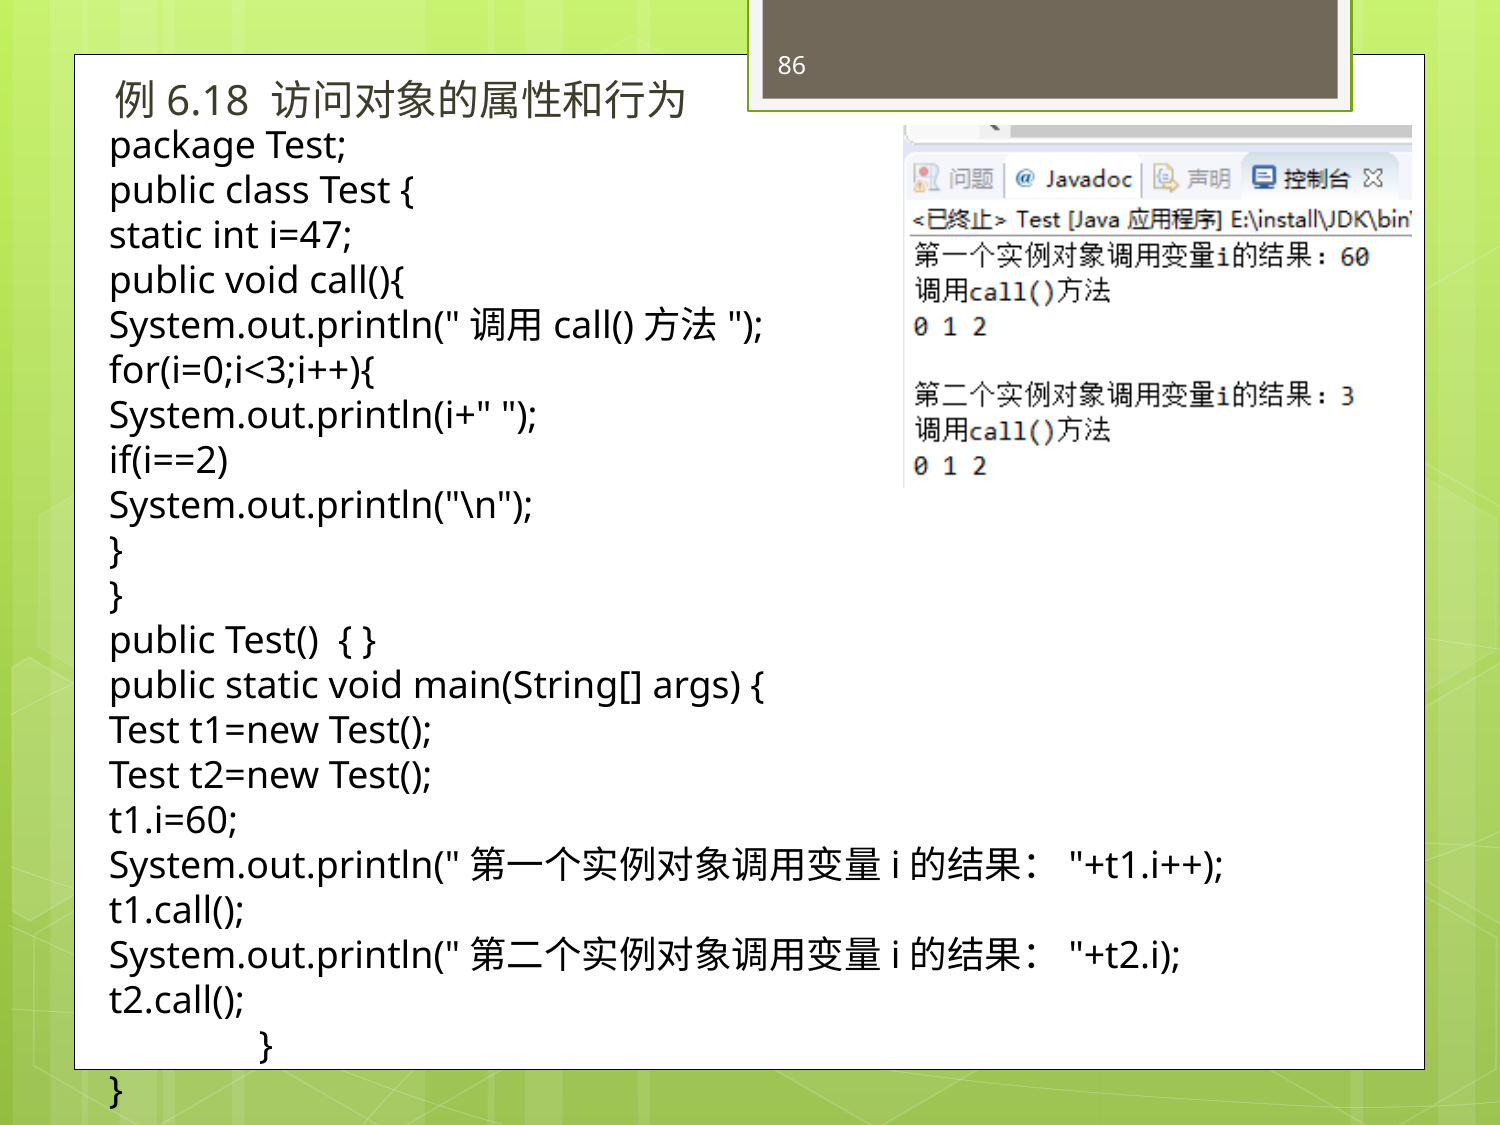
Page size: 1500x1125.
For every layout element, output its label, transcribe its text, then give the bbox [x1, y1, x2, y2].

slide_number 86 [762, 36, 982, 97]
list 例6.18 访问对象的属性和行为 [88, 66, 1201, 642]
picture [903, 125, 1412, 488]
text_box package Test; public class Test { static int i=47; public void call(){ System.out.println("调用call()方法"); for(i=0;i<3;i++){ System.out.println(i+" "); if(i==2) System.out.println("\n"); } } public Test() { } public static void main(String[] args) { Test t1=new Test(); Test t2=new Test(); t1.i=60; System.out.println("第一个实例对象调用变量i的结果："+t1.i++); t1.call(); System.out.println("第二个实例对象调用变量i的结果："+t2.i); t2.call(); } } [94, 113, 1240, 1125]
